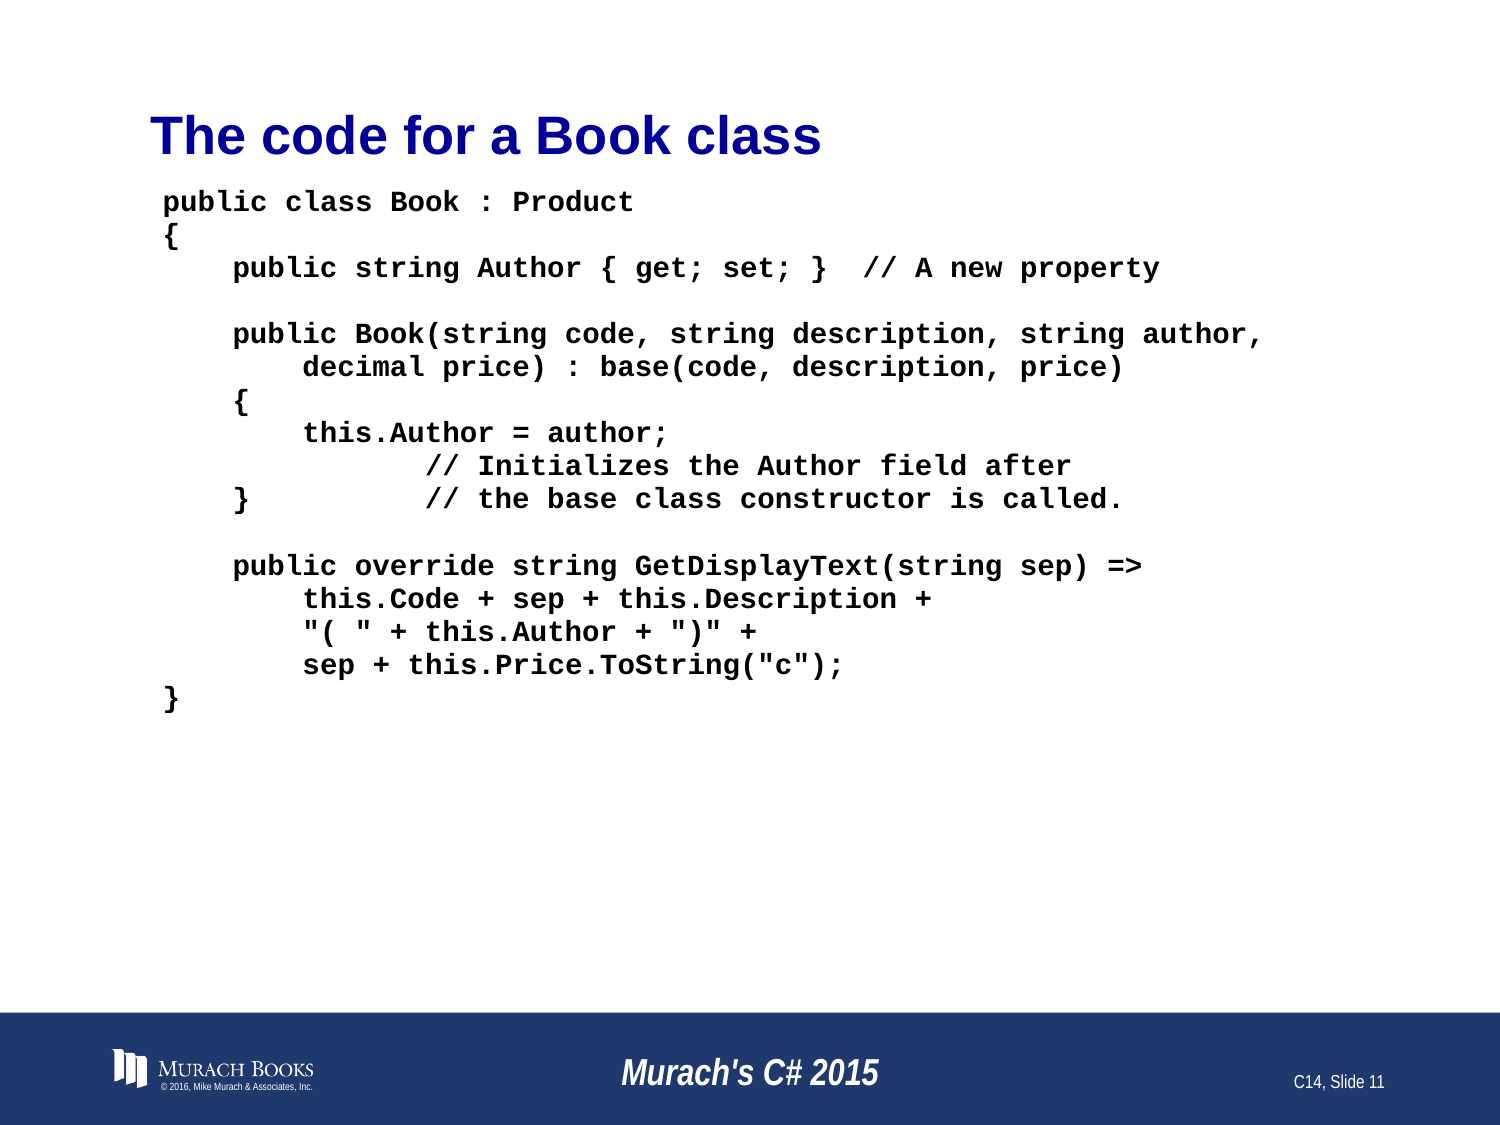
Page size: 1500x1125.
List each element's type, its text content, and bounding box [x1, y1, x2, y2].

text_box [162, 187, 1361, 723]
footer © 2016, Mike Murach & Associates, Inc. [12, 1025, 463, 1100]
slide_number Murach's C# 2015 [463, 1025, 1050, 1100]
slide_number C14, Slide 11 [1087, 1025, 1400, 1100]
title The code for a Book class [150, 99, 1350, 166]
